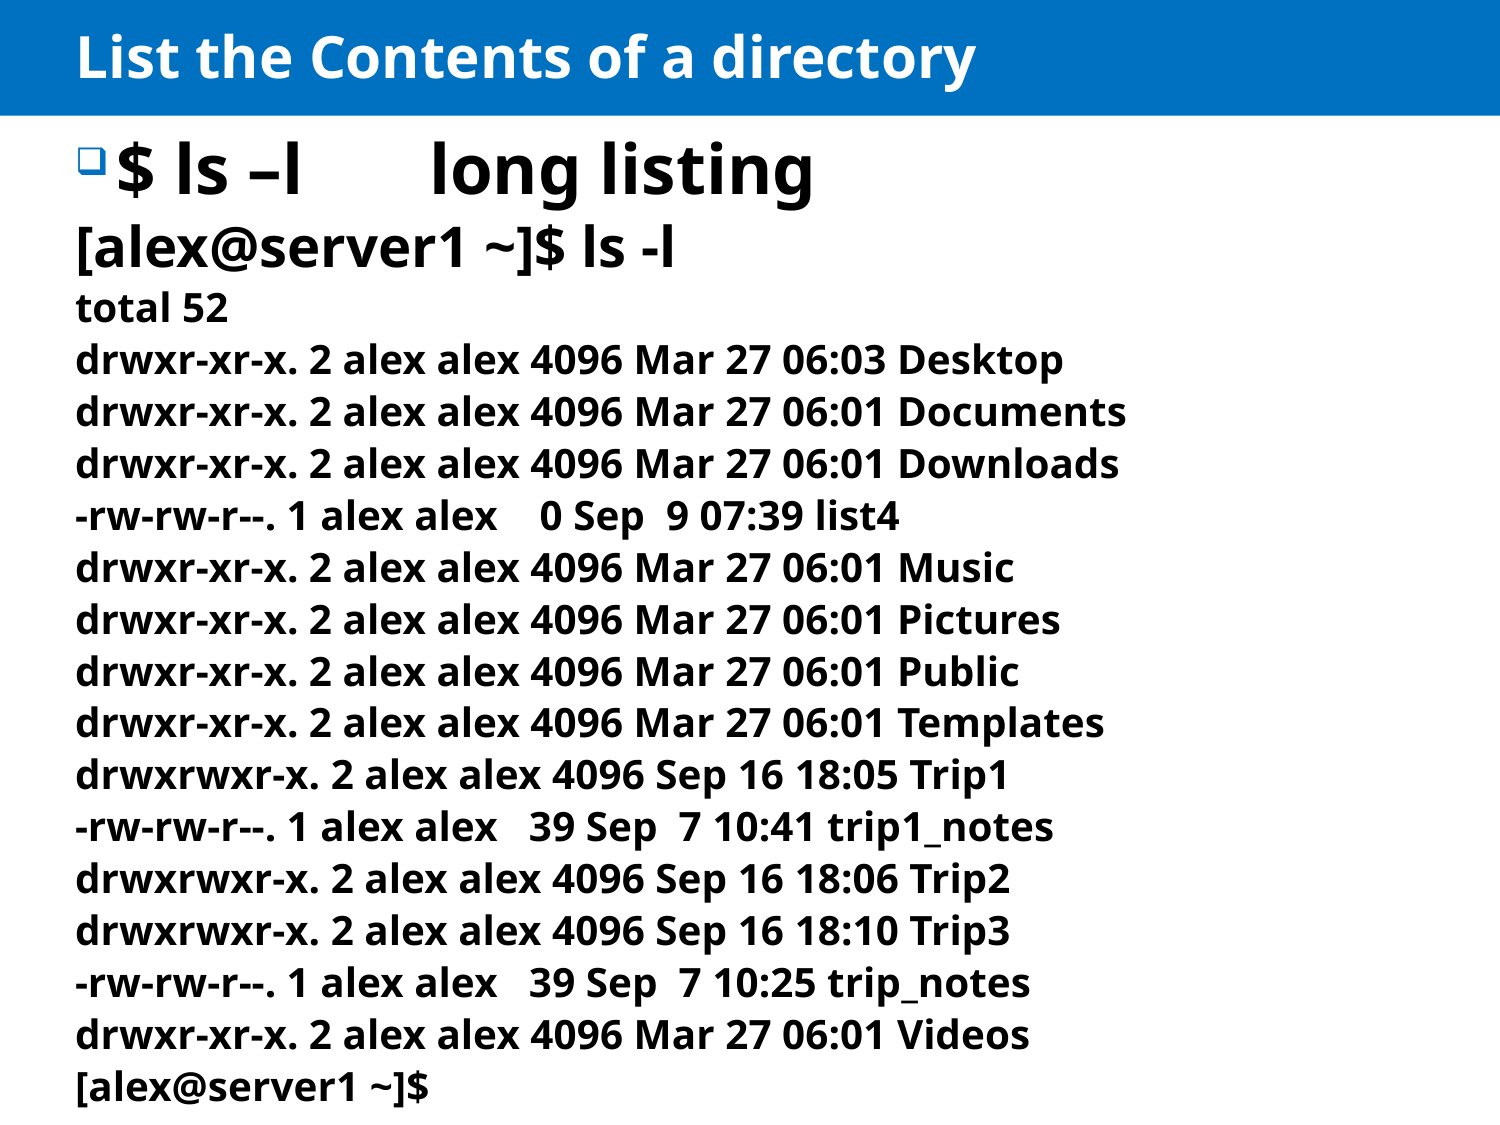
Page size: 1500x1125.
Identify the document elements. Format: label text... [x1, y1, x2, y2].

list $ ls –l long listing [alex@server1 ~]$ ls -l total 52 drwxr-xr-x. 2 alex alex 4096 Mar 27 06:03 Desktop drwxr-xr-x. 2 alex alex 4096 Mar 27 06:01 Documents drwxr-xr-x. 2 alex alex 4096 Mar 27 06:01 Downloads -rw-rw-r--. 1 alex alex 0 Sep 9 07:39 list4 drwxr-xr-x. 2 alex alex 4096 Mar 27 06:01 Music drwxr-xr-x. 2 alex alex 4096 Mar 27 06:01 Pictures drwxr-xr-x. 2 alex alex 4096 Mar 27 06:01 Public drwxr-xr-x. 2 alex alex 4096 Mar 27 06:01 Templates drwxrwxr-x. 2 alex alex 4096 Sep 16 18:05 Trip1 -rw-rw-r--. 1 alex alex 39 Sep 7 10:41 trip1_notes drwxrwxr-x. 2 alex alex 4096 Sep 16 18:06 Trip2 drwxrwxr-x. 2 alex alex 4096 Sep 16 18:10 Trip3 -rw-rw-r--. 1 alex alex 39 Sep 7 10:25 trip_notes drwxr-xr-x. 2 alex alex 4096 Mar 27 06:01 Videos [alex@server1 ~]$ [75, 125, 1500, 1125]
title List the Contents of a directory [75, 0, 1351, 122]
